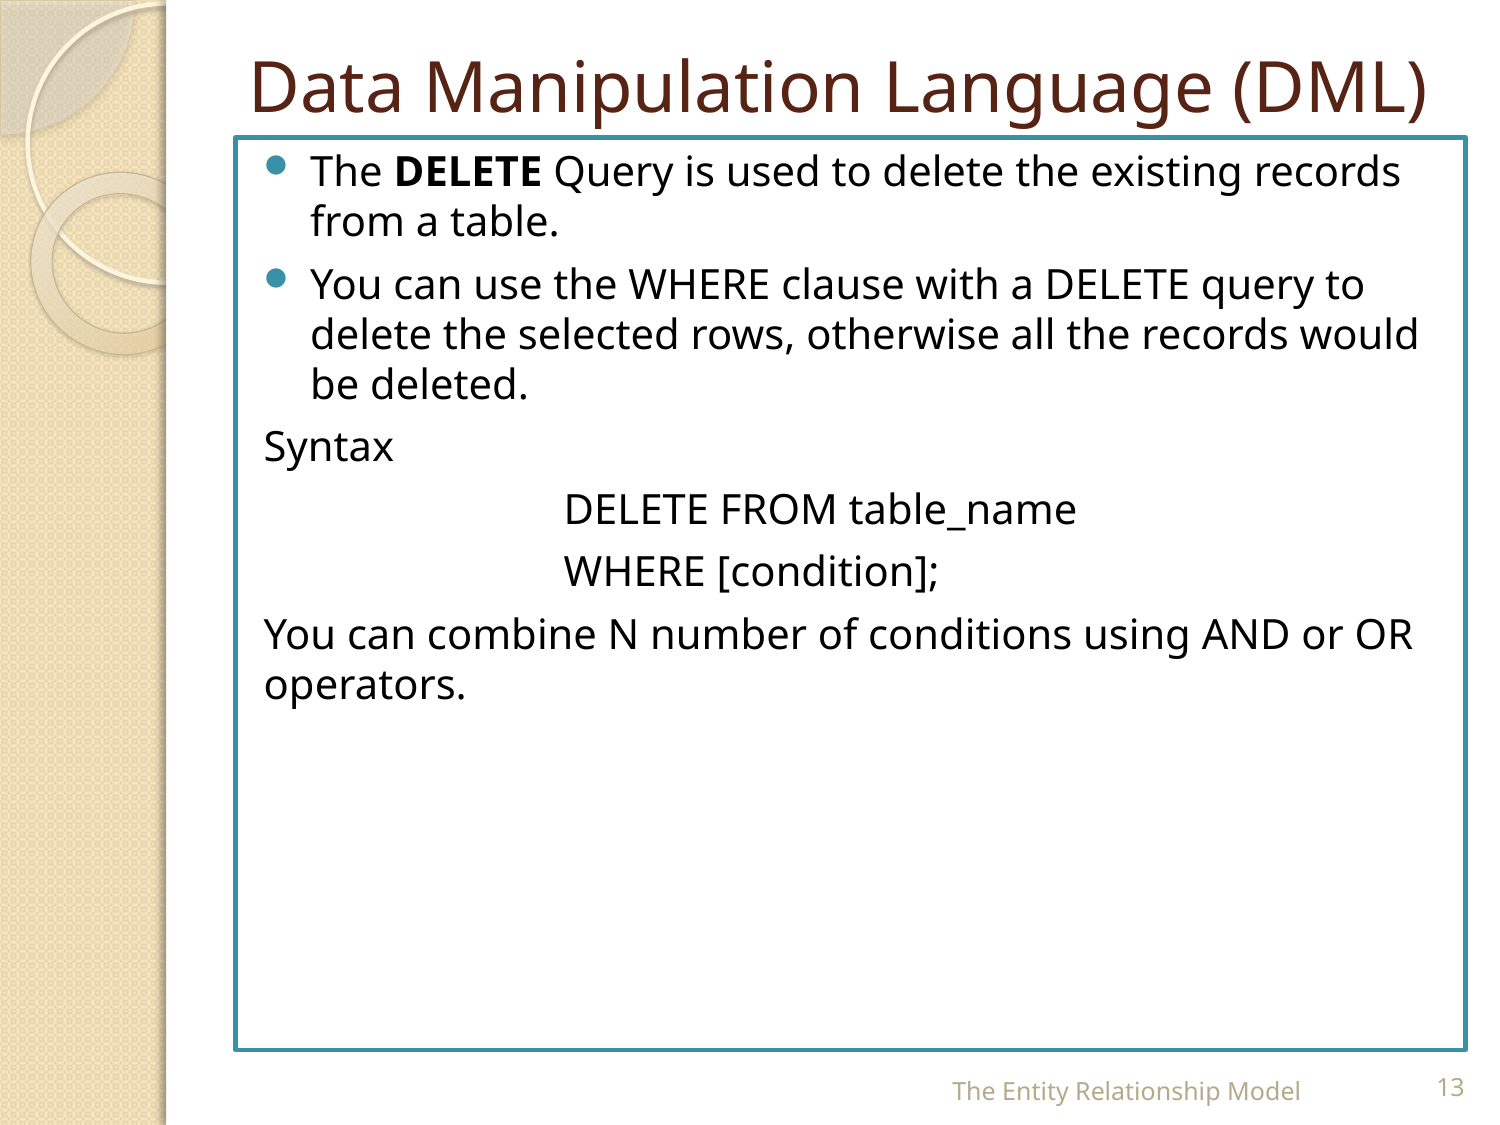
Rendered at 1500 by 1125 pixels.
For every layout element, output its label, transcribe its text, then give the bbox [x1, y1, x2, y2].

slide_number 13 [1413, 1034, 1488, 1113]
title Data Manipulation Language (DML) [233, 30, 1464, 135]
footer The Entity Relationship Model [937, 1034, 1413, 1113]
list The DELETE Query is used to delete the existing records from a table. You can use the WHERE clause with a DELETE query to delete the selected rows, otherwise all the records would be deleted. Syntax DELETE FROM table_name WHERE [condition]; You can combine N number of conditions using AND or OR operators. [233, 135, 1468, 1052]
